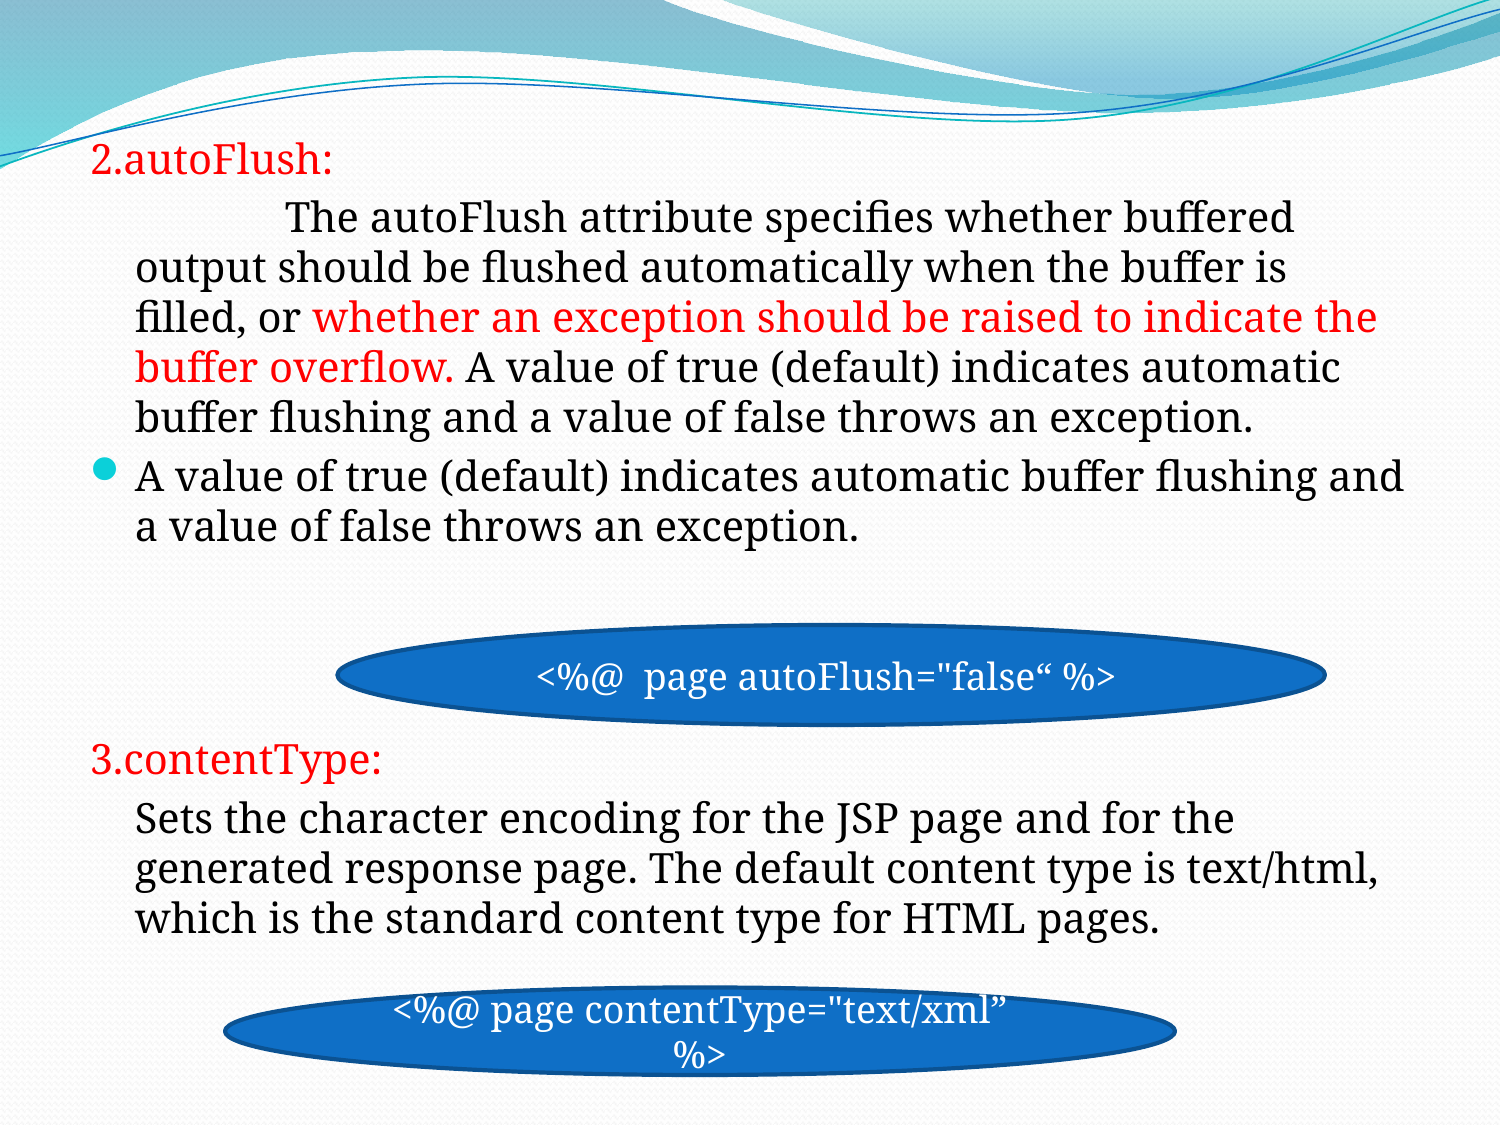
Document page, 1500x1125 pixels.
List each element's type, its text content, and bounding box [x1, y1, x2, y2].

list 2.autoFlush: The autoFlush attribute specifies whether buffered output should be flushed automatically when the buffer is filled, or whether an exception should be raised to indicate the buffer overflow. A value of true (default) indicates automatic buffer flushing and a value of false throws an exception. A value of true (default) indicates automatic buffer flushing and a value of false throws an exception. 3.contentType: Sets the character encoding for the JSP page and for the generated response page. The default content type is text/html, which is the standard content type for HTML pages. [75, 125, 1425, 1100]
text_box <%@ page contentType="text/xml” %> [223, 985, 1177, 1078]
text_box <%@ page autoFlush="false“ %> [335, 622, 1327, 728]
